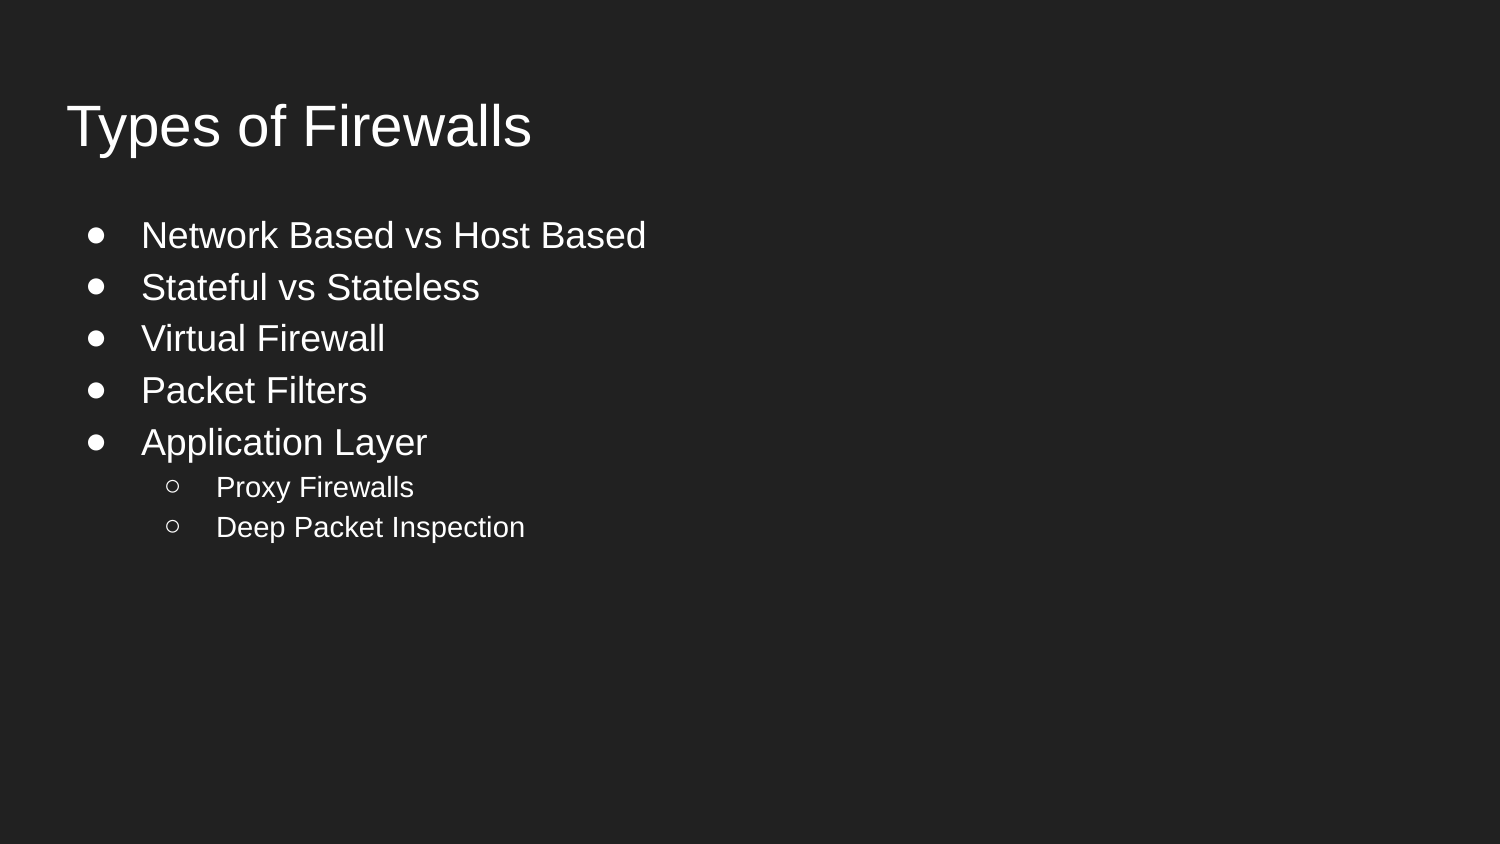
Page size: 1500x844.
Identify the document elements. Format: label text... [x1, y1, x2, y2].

list Network Based vs Host Based Stateful vs Stateless Virtual Firewall Packet Filters Application Layer Proxy Firewalls Deep Packet Inspection [51, 189, 1449, 750]
title Types of Firewalls [51, 72, 1449, 167]
